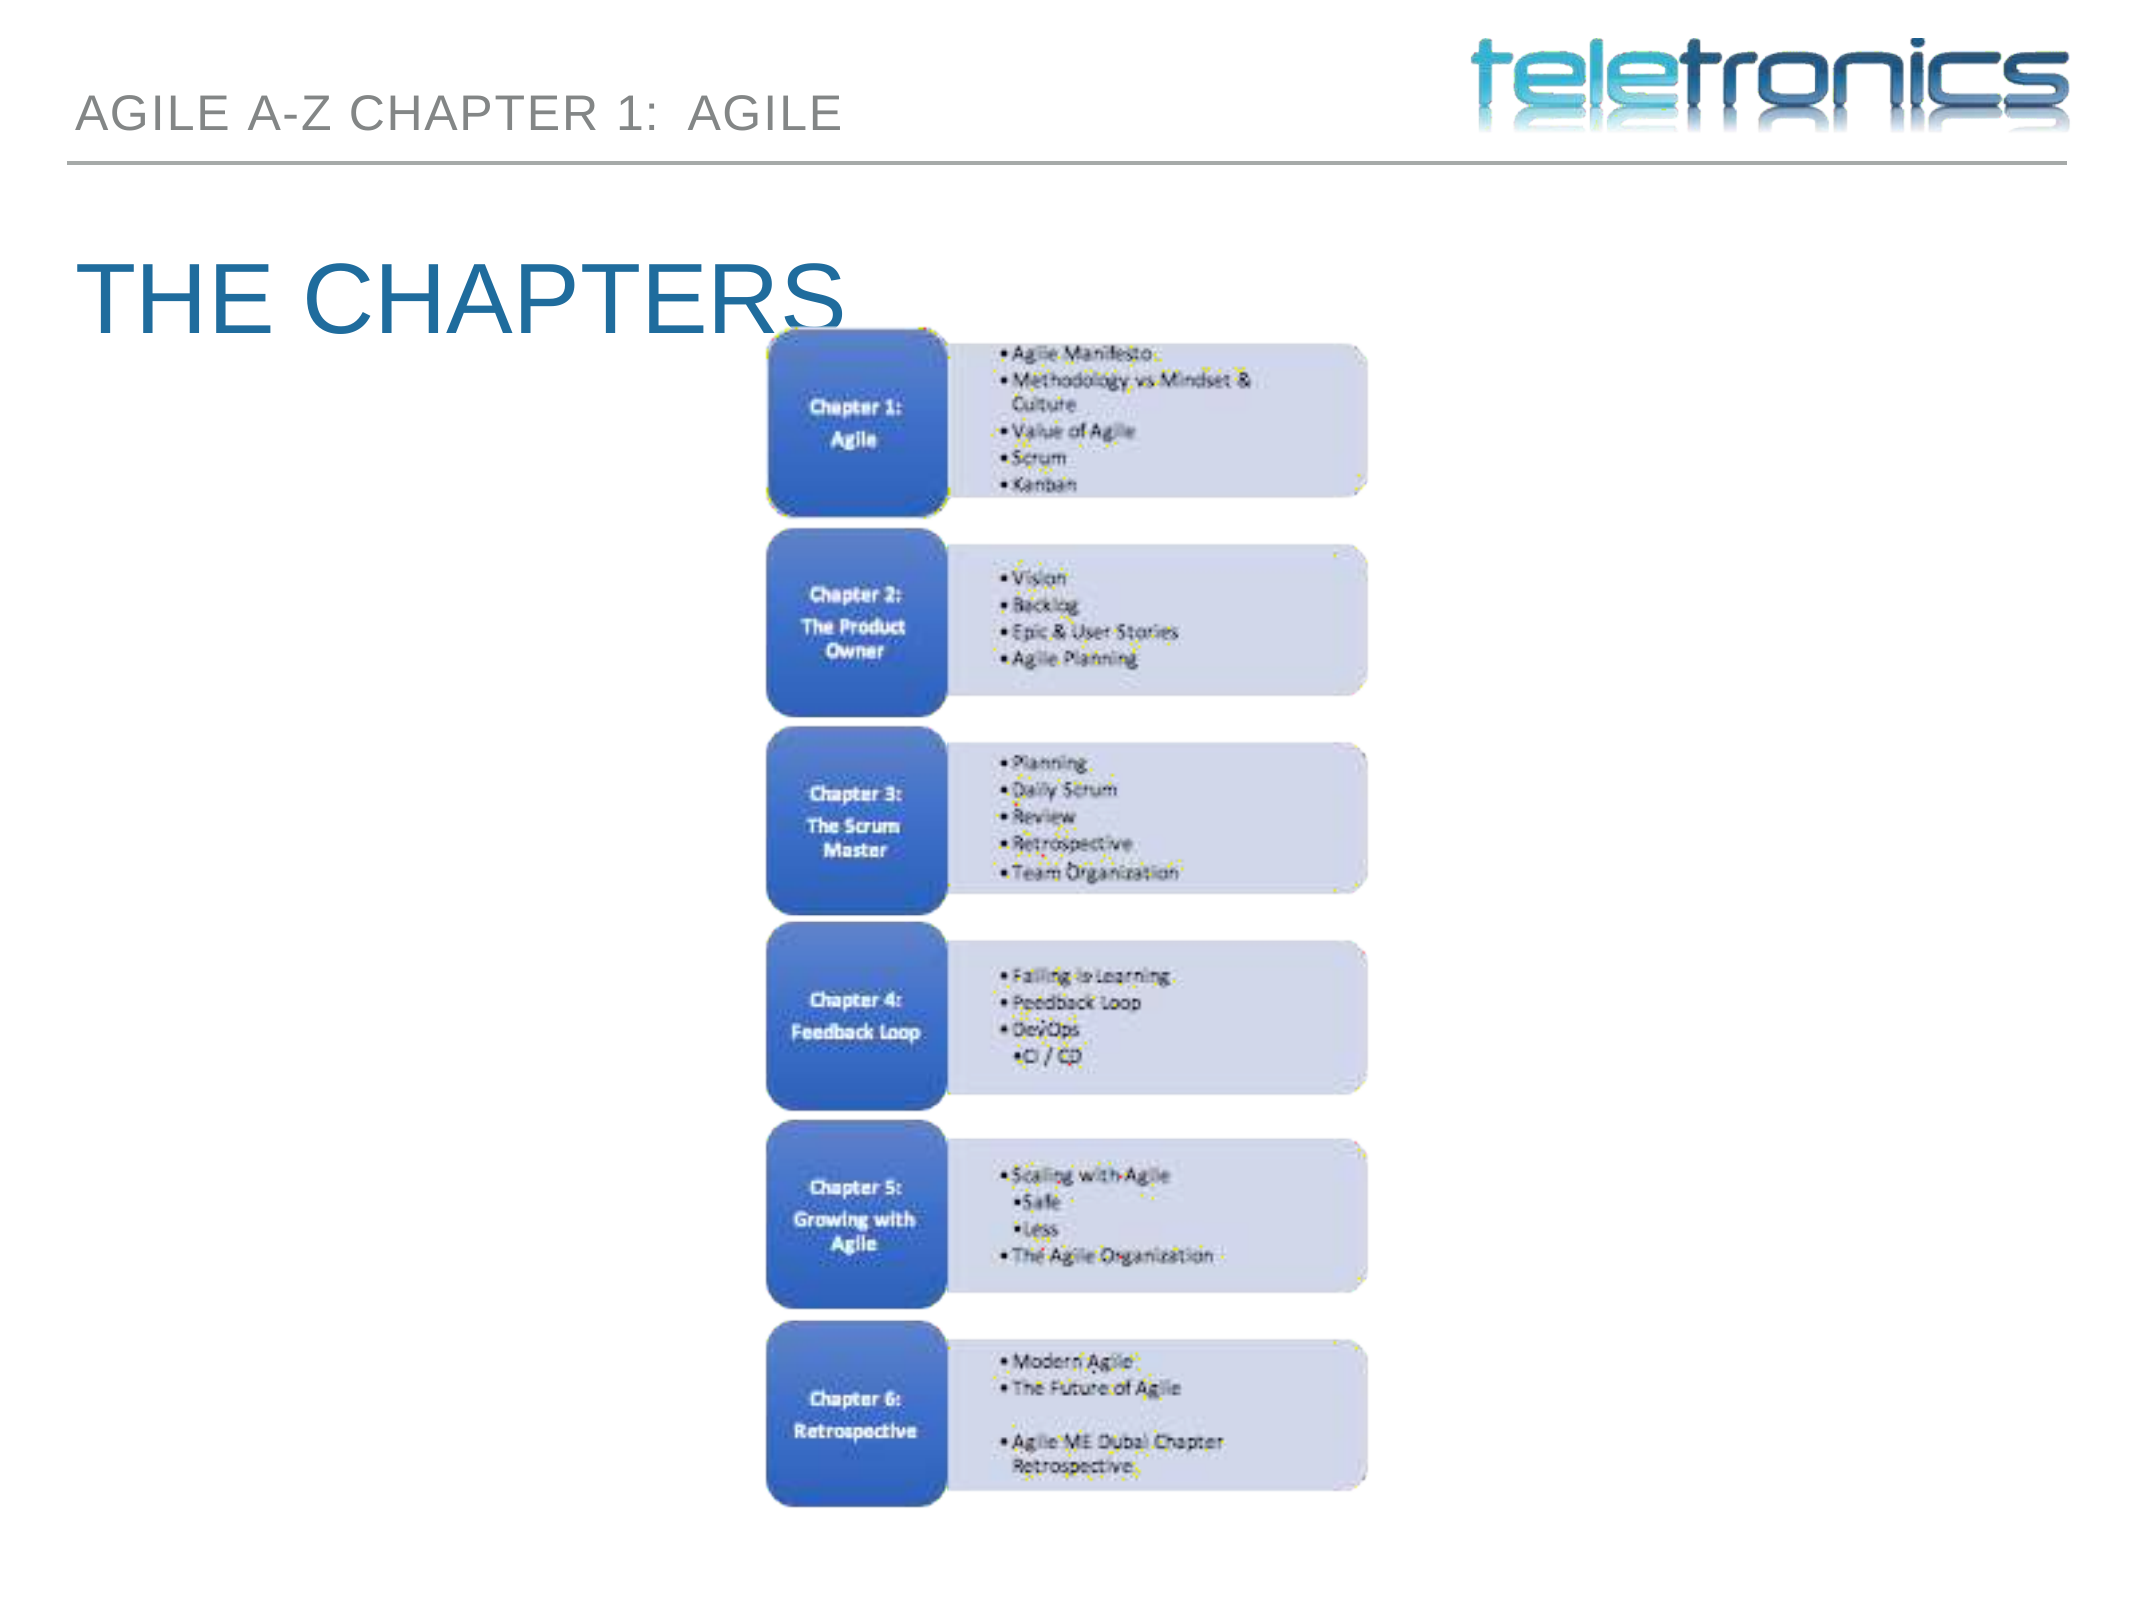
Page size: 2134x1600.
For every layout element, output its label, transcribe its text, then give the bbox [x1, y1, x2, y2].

text_box THE CHAPTERS [72, 231, 850, 354]
text_box [520, 325, 1613, 1511]
text_box AGILE A-Z CHAPTER 1: AGILE [72, 78, 850, 141]
picture [1460, 38, 2084, 177]
